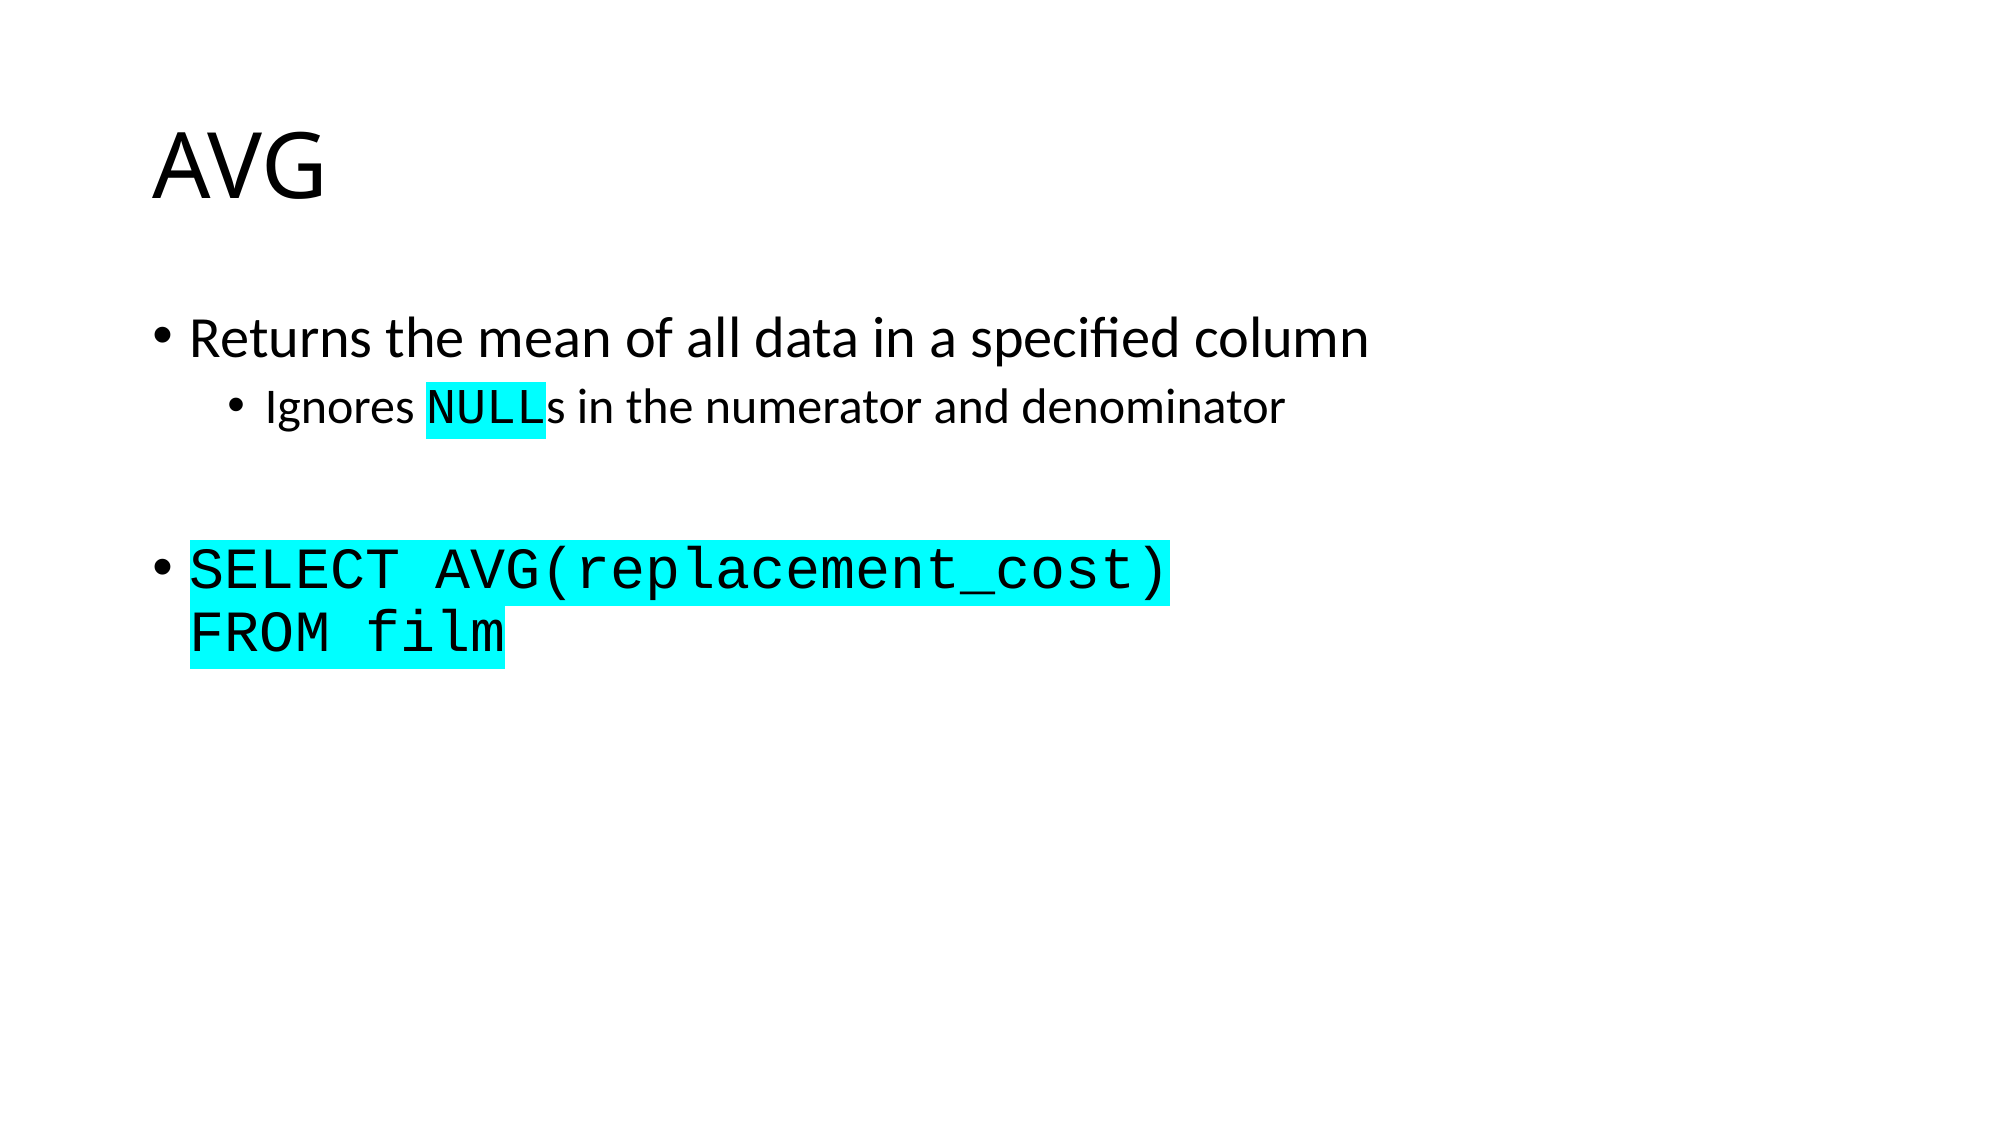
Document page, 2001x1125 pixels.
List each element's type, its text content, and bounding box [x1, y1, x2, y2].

list Returns the mean of all data in a specified column Ignores NULLs in the numerator and denominator SELECT AVG(replacement_cost) FROM film [137, 299, 1863, 1014]
title AVG [137, 59, 1863, 278]
